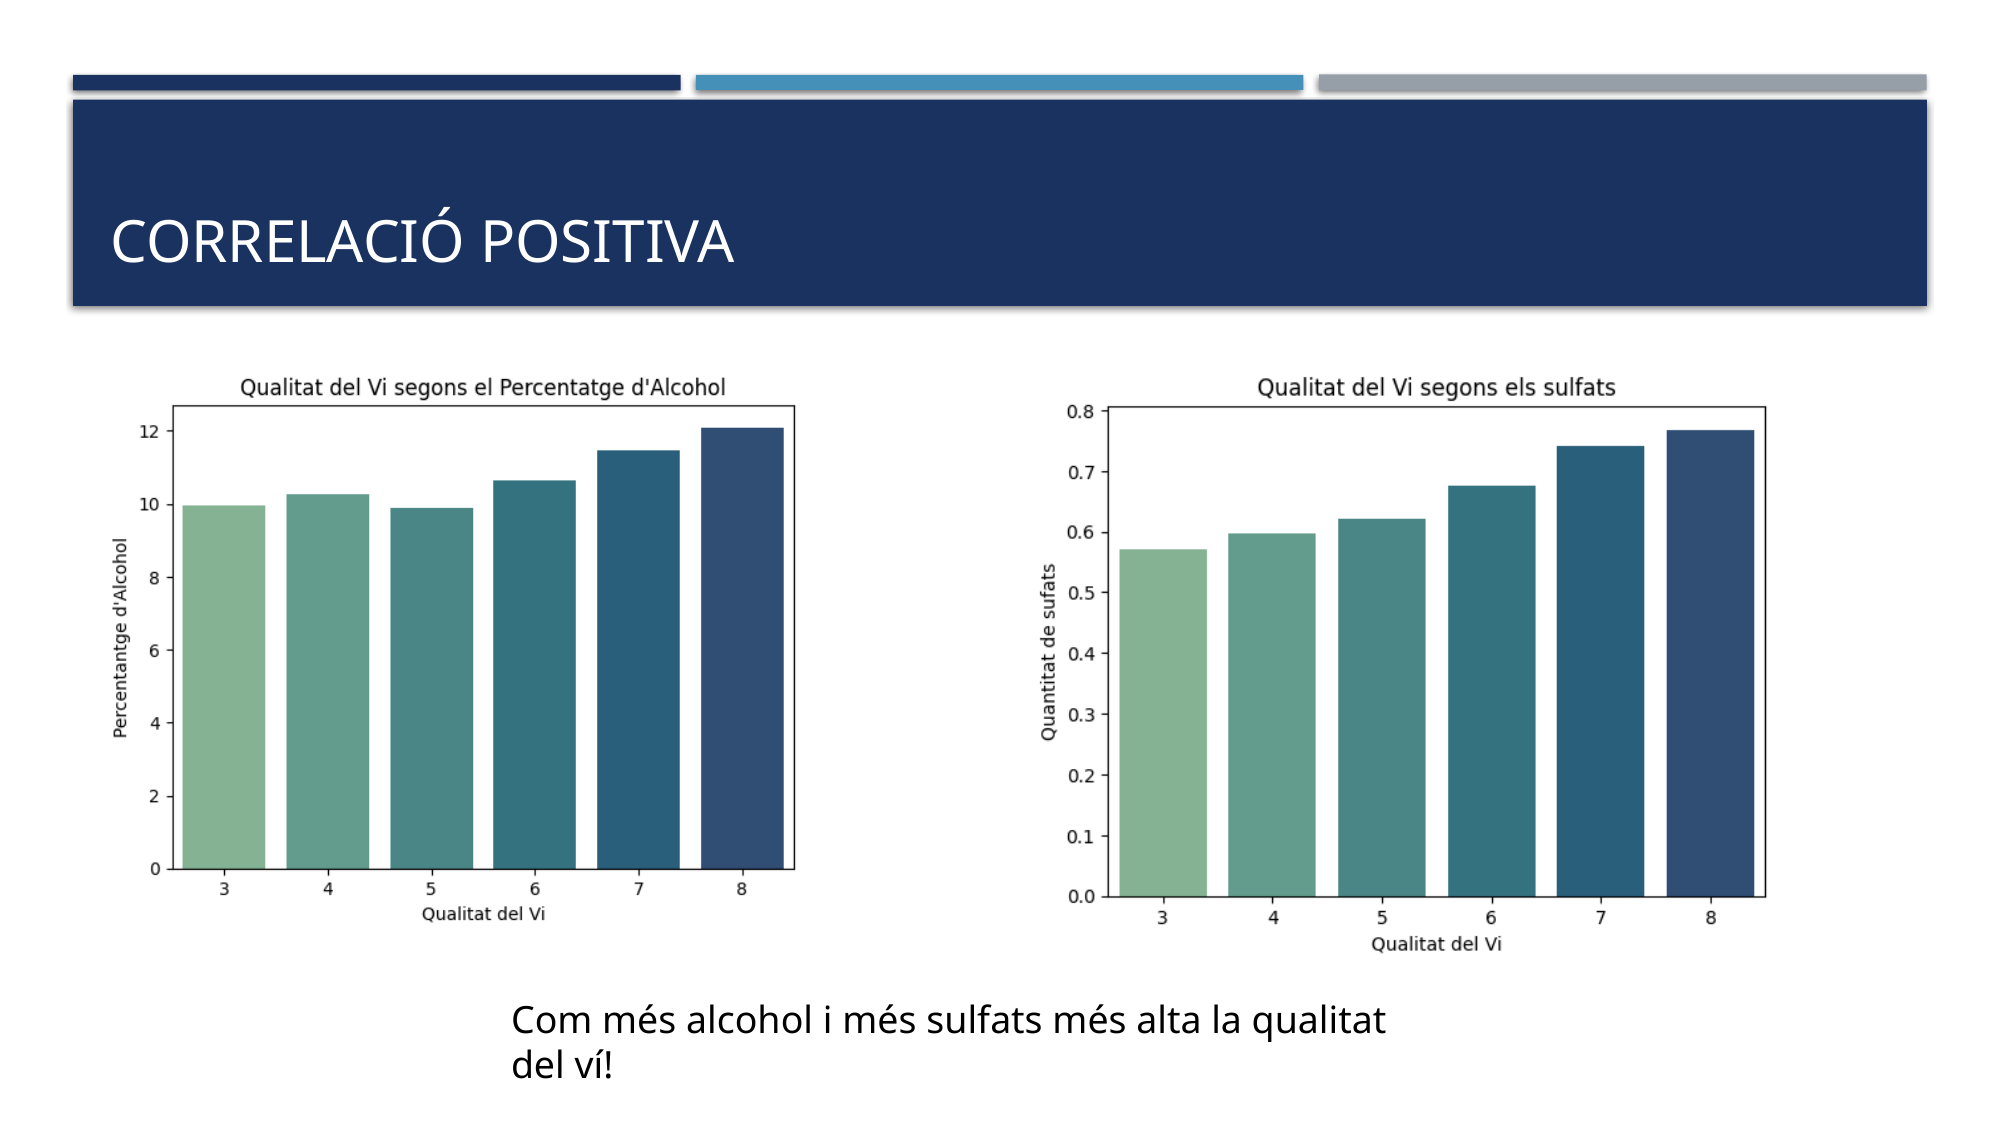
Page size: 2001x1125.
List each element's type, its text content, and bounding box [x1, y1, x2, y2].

picture [1019, 363, 1814, 968]
title Correlació positiva [95, 119, 1905, 282]
picture [94, 363, 839, 939]
text_box Com més alcohol i més sulfats més alta la qualitat del ví! [496, 988, 1417, 1094]
